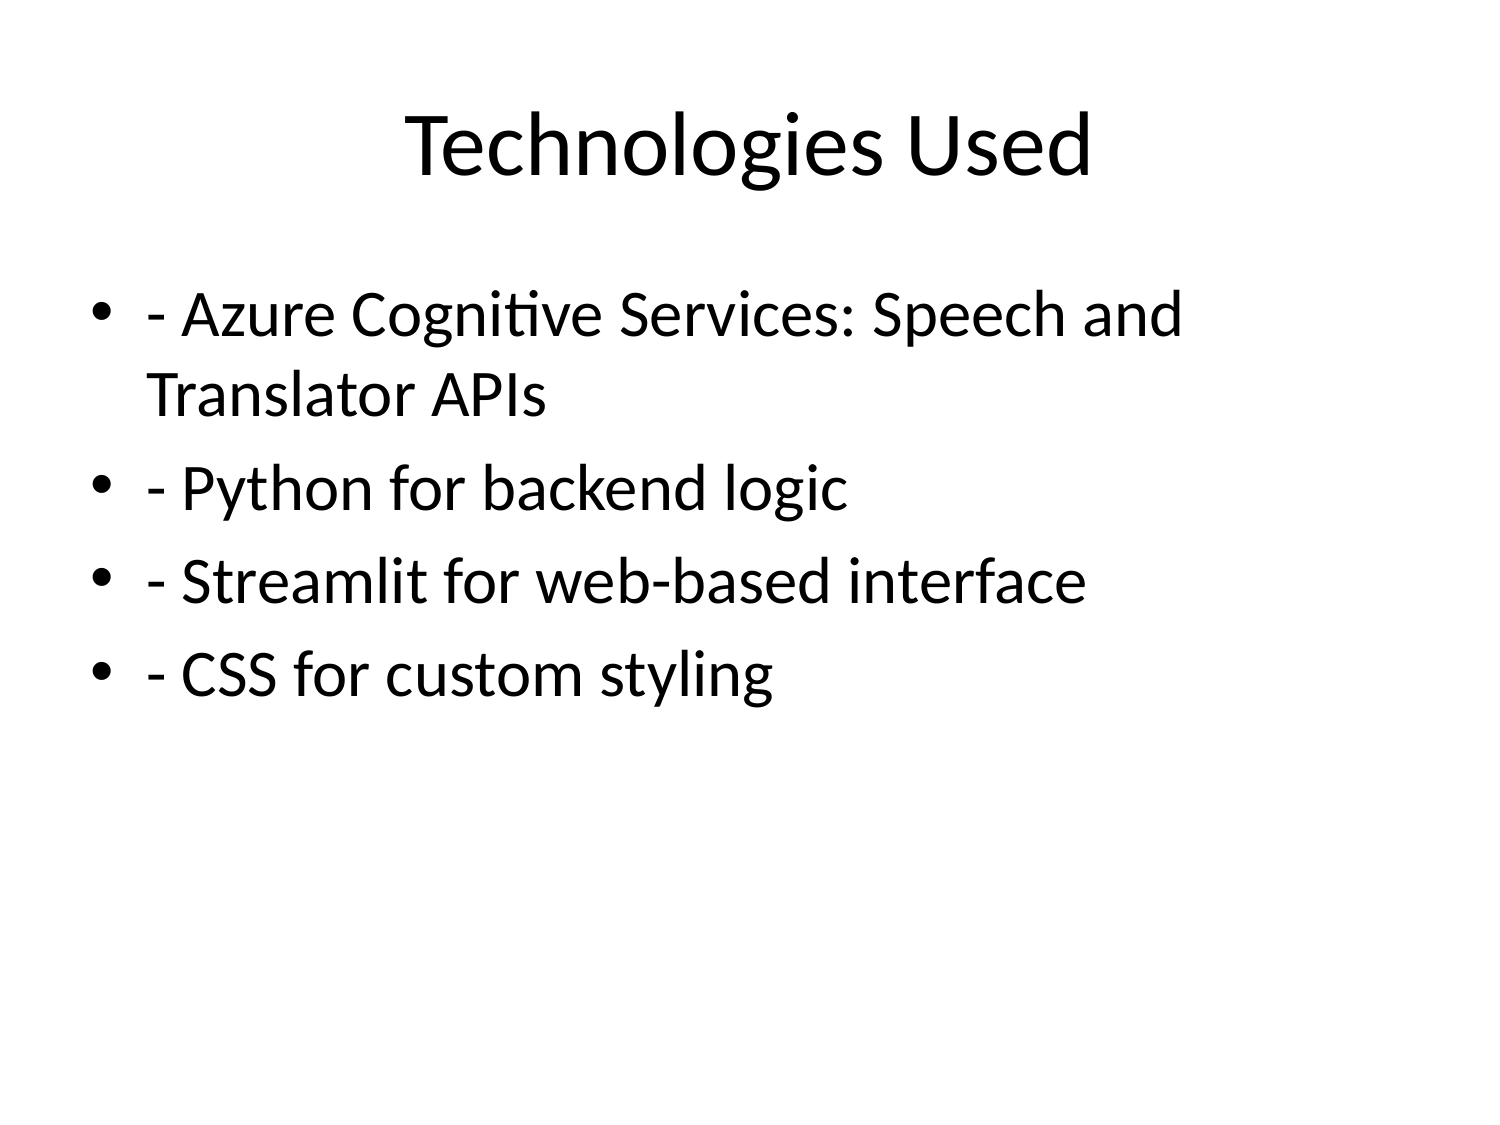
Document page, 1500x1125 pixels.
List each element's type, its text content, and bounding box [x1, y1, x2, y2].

list - Azure Cognitive Services: Speech and Translator APIs - Python for backend logic - Streamlit for web-based interface - CSS for custom styling [75, 262, 1425, 1005]
title Technologies Used [75, 45, 1425, 233]
